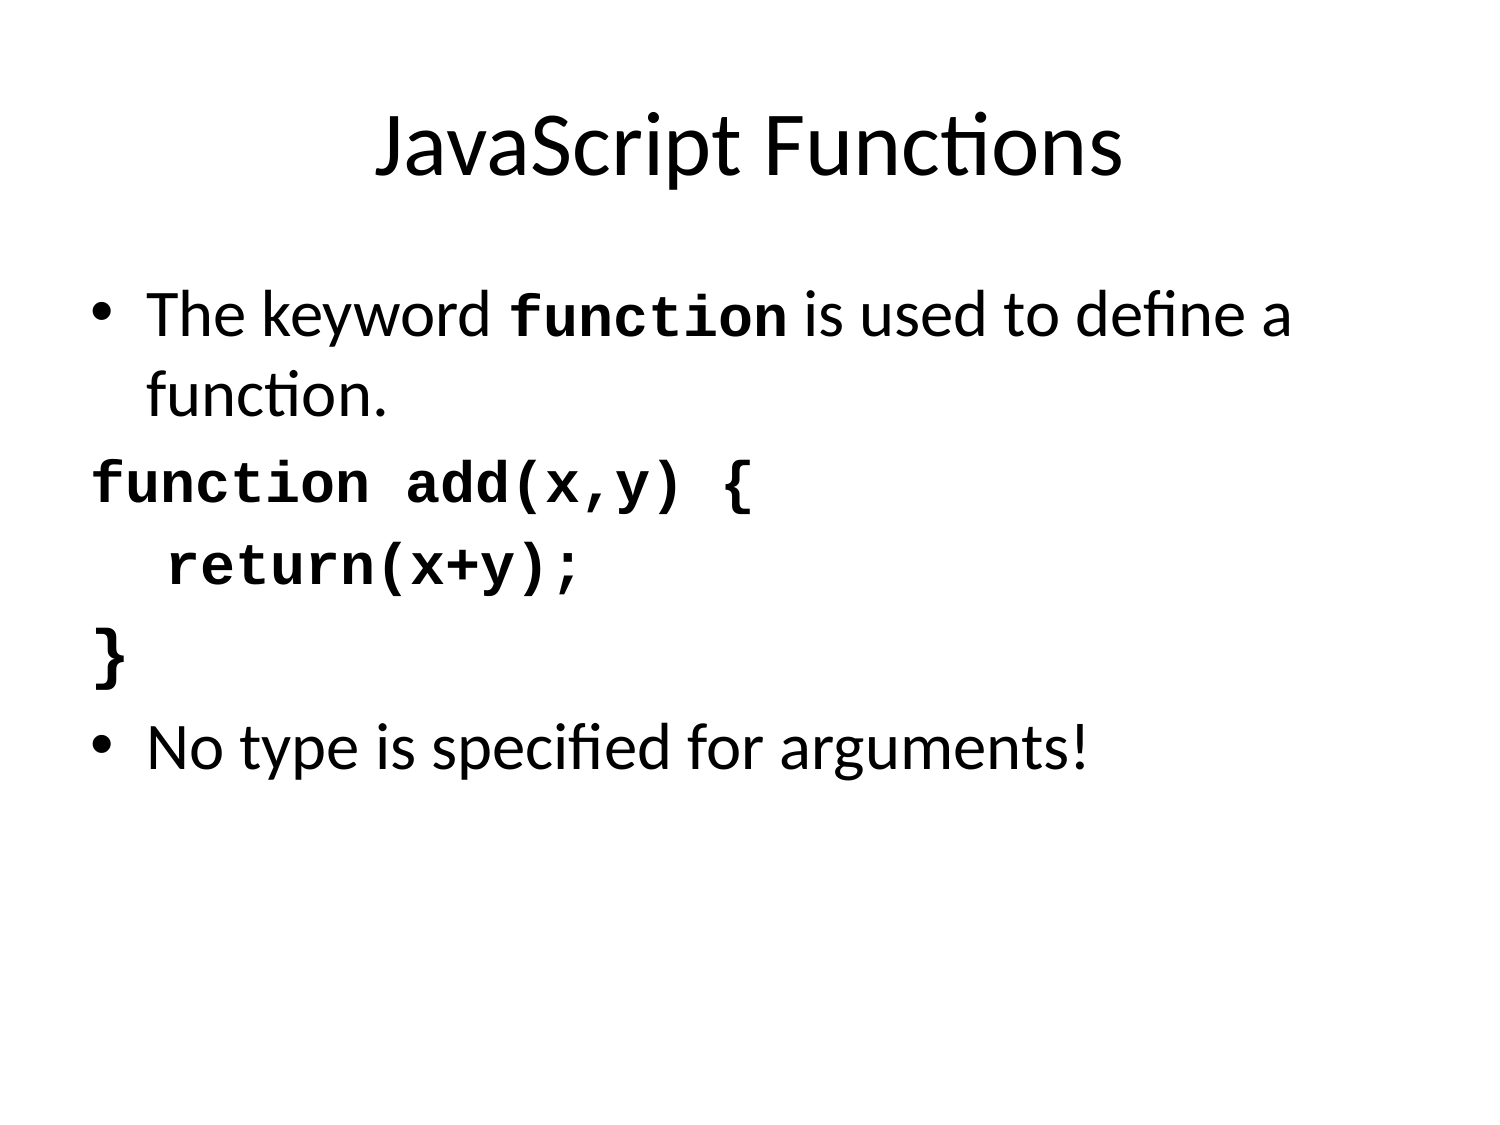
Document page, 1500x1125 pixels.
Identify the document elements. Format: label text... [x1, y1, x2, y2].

list The keyword function is used to define a function. function add(x,y) { return(x+y); } No type is specified for arguments! [75, 262, 1425, 1005]
title JavaScript Functions [75, 45, 1425, 233]
